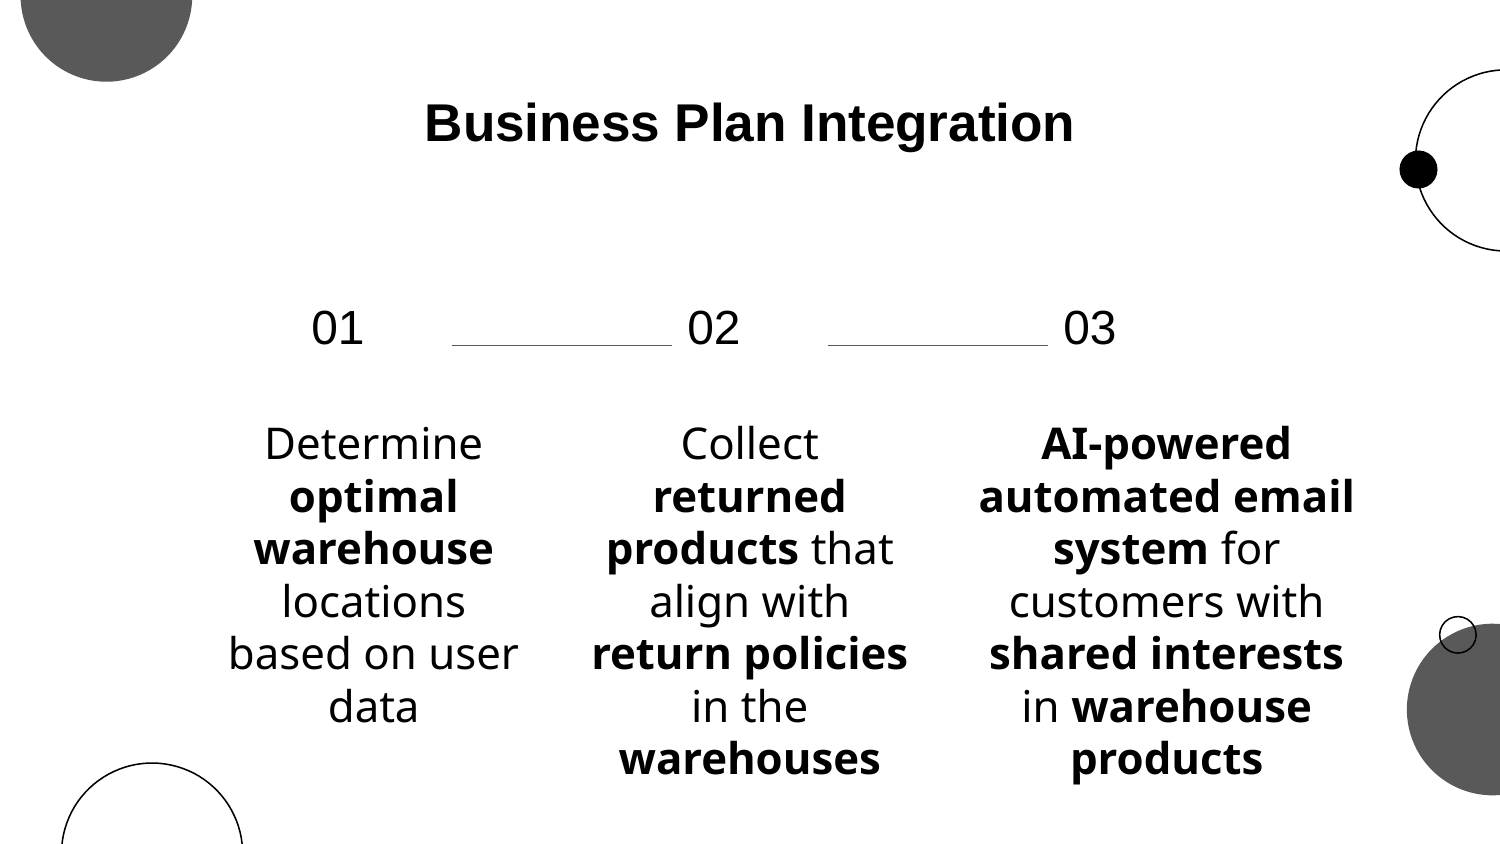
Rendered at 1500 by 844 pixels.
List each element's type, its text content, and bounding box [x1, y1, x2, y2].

title 01 [296, 281, 452, 401]
text_box Determine optimal warehouse locations based on user data [199, 401, 549, 475]
text_box Collect returned products that align with return policies in the warehouses [575, 401, 925, 692]
text_box AI-powered automated email system for customers with shared interests in warehouse products [951, 401, 1382, 475]
title 02 [672, 281, 828, 401]
title Business Plan Integration [118, 72, 1382, 167]
title 03 [1048, 281, 1204, 401]
